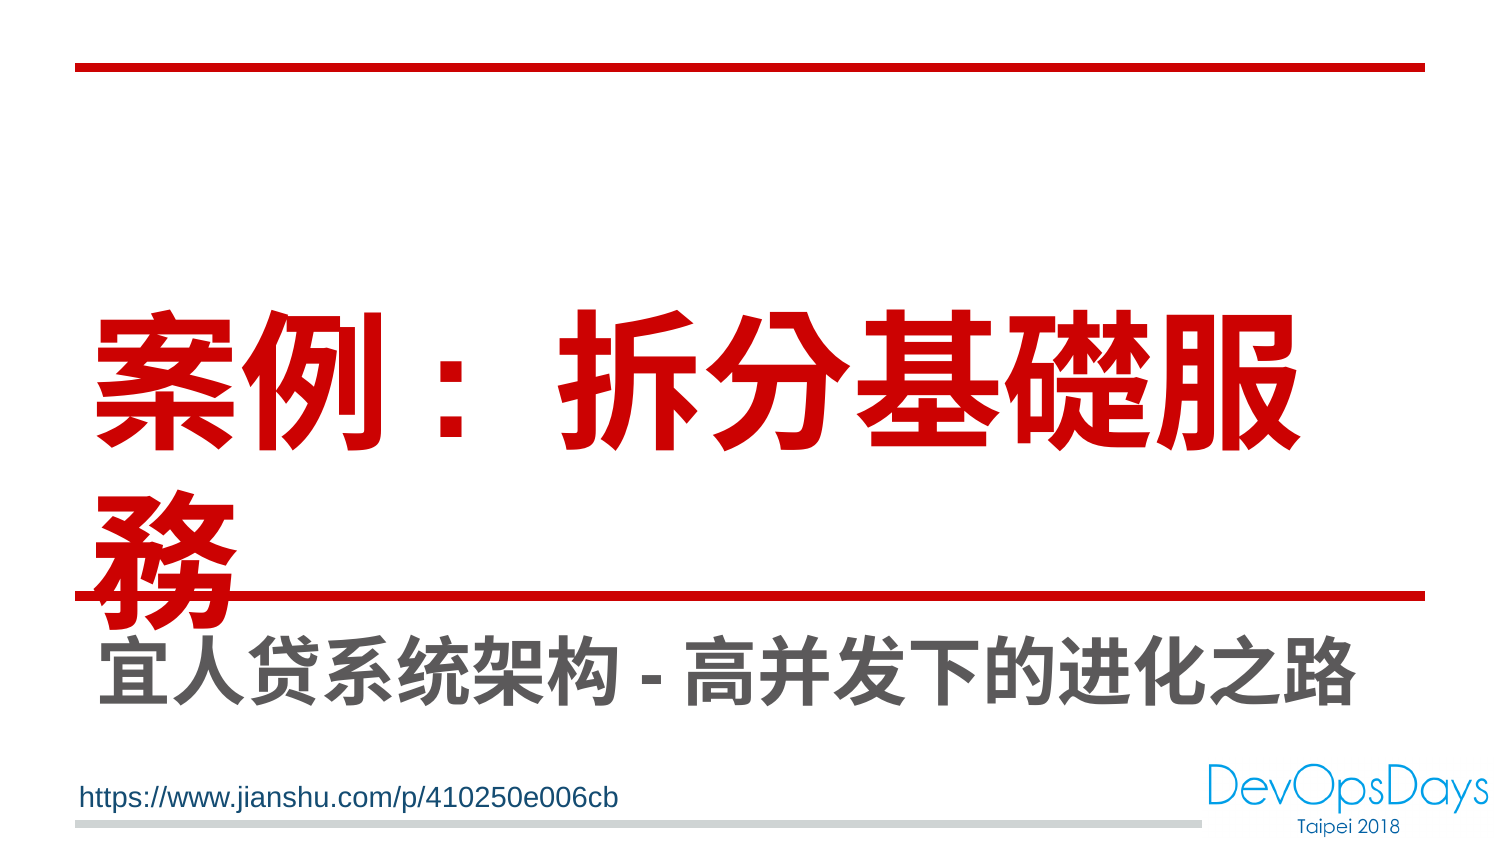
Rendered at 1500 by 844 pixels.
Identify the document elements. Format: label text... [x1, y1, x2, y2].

subtitle 宜人贷系统架构-高并发下的进化之路 [75, 609, 1425, 812]
picture [1202, 757, 1494, 844]
picture [1425, 781, 1445, 802]
text_box https://www.jianshu.com/p/410250e006cb [64, 771, 635, 844]
title 案例: 拆分基礎服務 [75, 92, 1425, 587]
